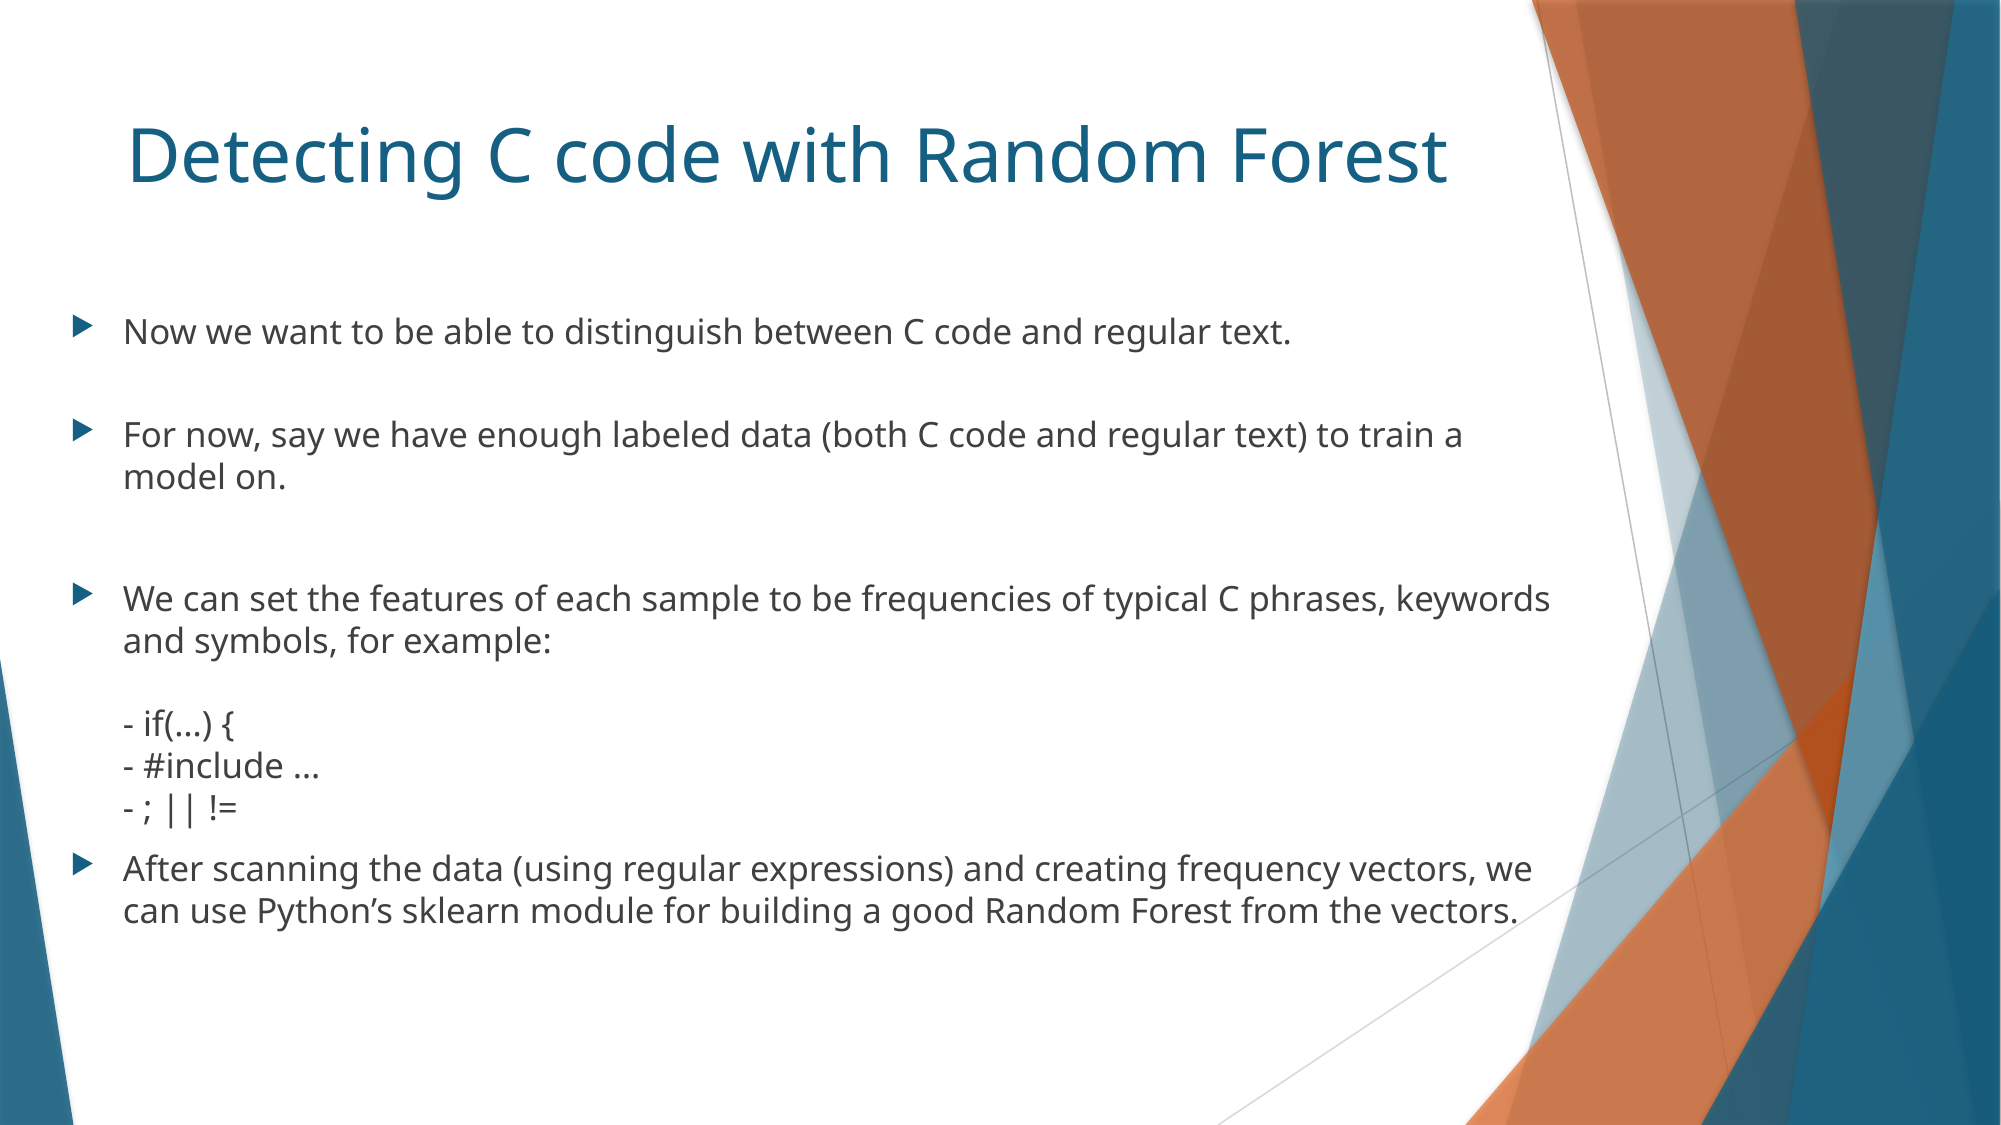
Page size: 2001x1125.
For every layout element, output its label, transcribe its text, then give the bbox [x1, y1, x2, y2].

title Detecting C code with Random Forest [111, 99, 1522, 301]
list Now we want to be able to distinguish between C code and regular text. For now, say we have enough labeled data (both C code and regular text) to train a model on. We can set the features of each sample to be frequencies of typical C phrases, keywords and symbols, for example: - if(…) { - #include … - ; || != After scanning the data (using regular expressions) and creating frequency vectors, we can use Python’s sklearn module for building a good Random Forest from the vectors. [55, 301, 1572, 973]
